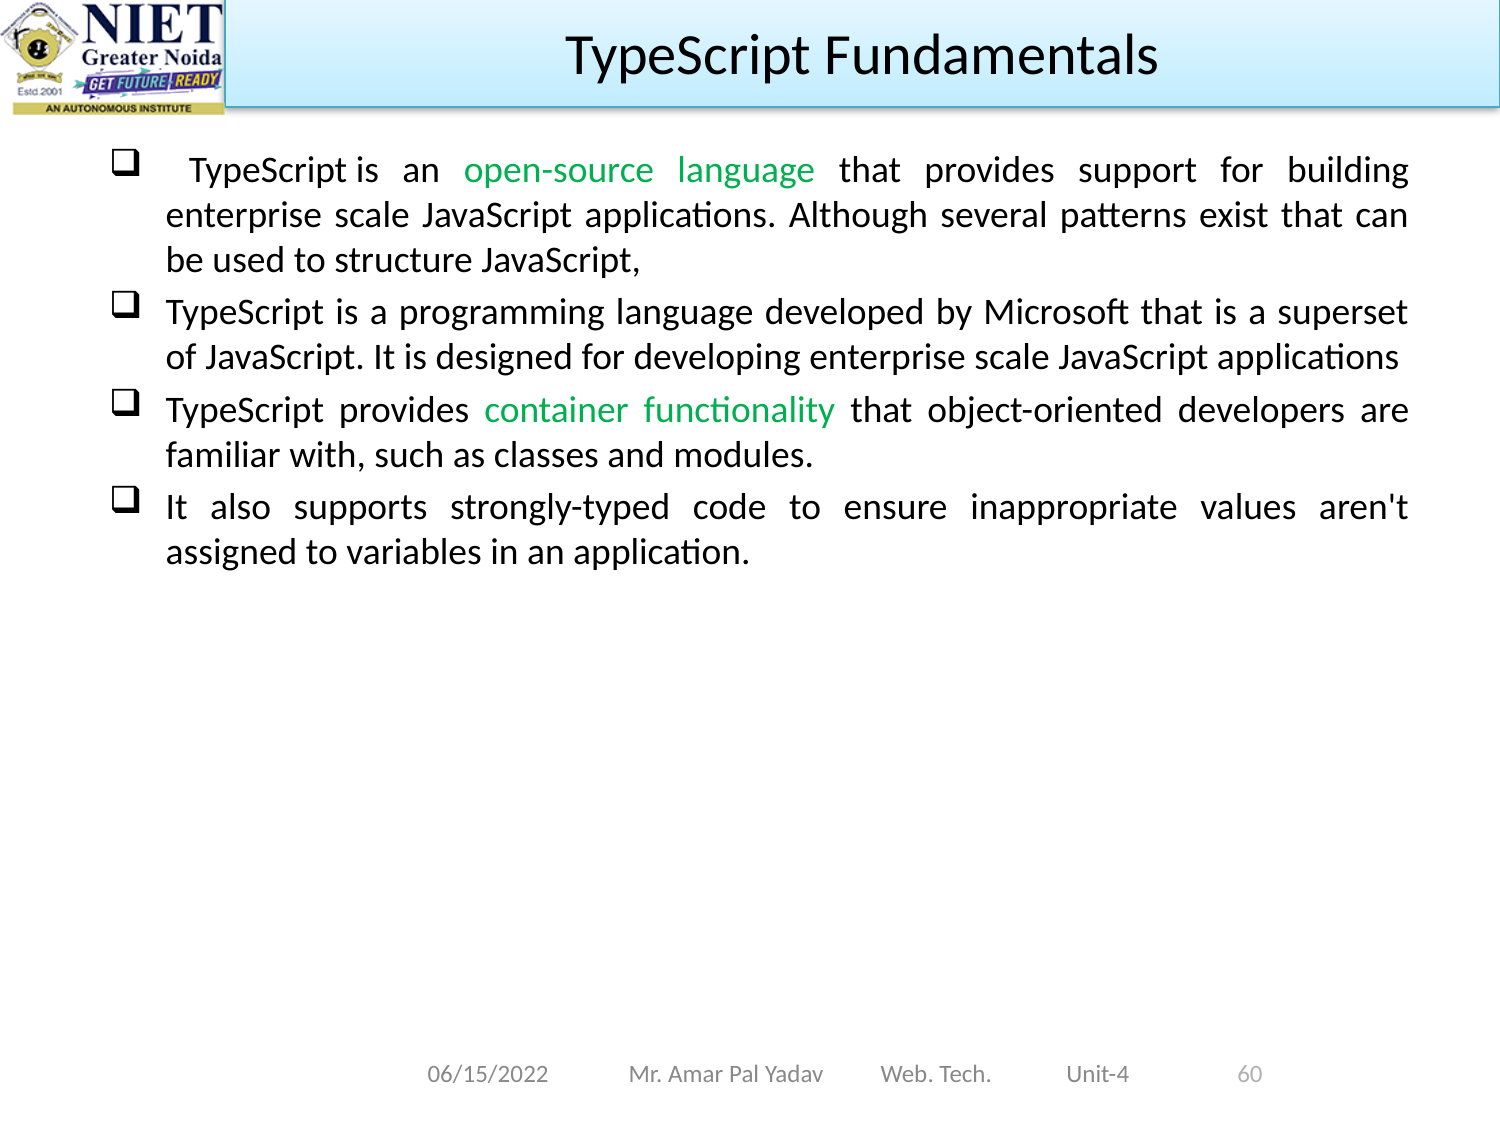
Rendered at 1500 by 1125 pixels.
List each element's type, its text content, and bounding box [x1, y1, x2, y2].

text_box TypeScript Fundamentals [224, 0, 1500, 108]
picture [0, 2, 226, 116]
list TypeScript is an open-source language that provides support for building enterprise scale JavaScript applications. Although several patterns exist that can be used to structure JavaScript, TypeScript is a programming language developed by Microsoft that is a superset of JavaScript. It is designed for developing enterprise scale JavaScript applications TypeScript provides container functionality that object-oriented developers are familiar with, such as classes and modules. It also supports strongly-typed code to ensure inappropriate values aren't assigned to variables in an application. [94, 137, 1425, 944]
slide_number 60 [1074, 1042, 1425, 1103]
footer 06/15/2022 Mr. Amar Pal Yadav Web. Tech. Unit-4 [412, 1042, 1074, 1103]
